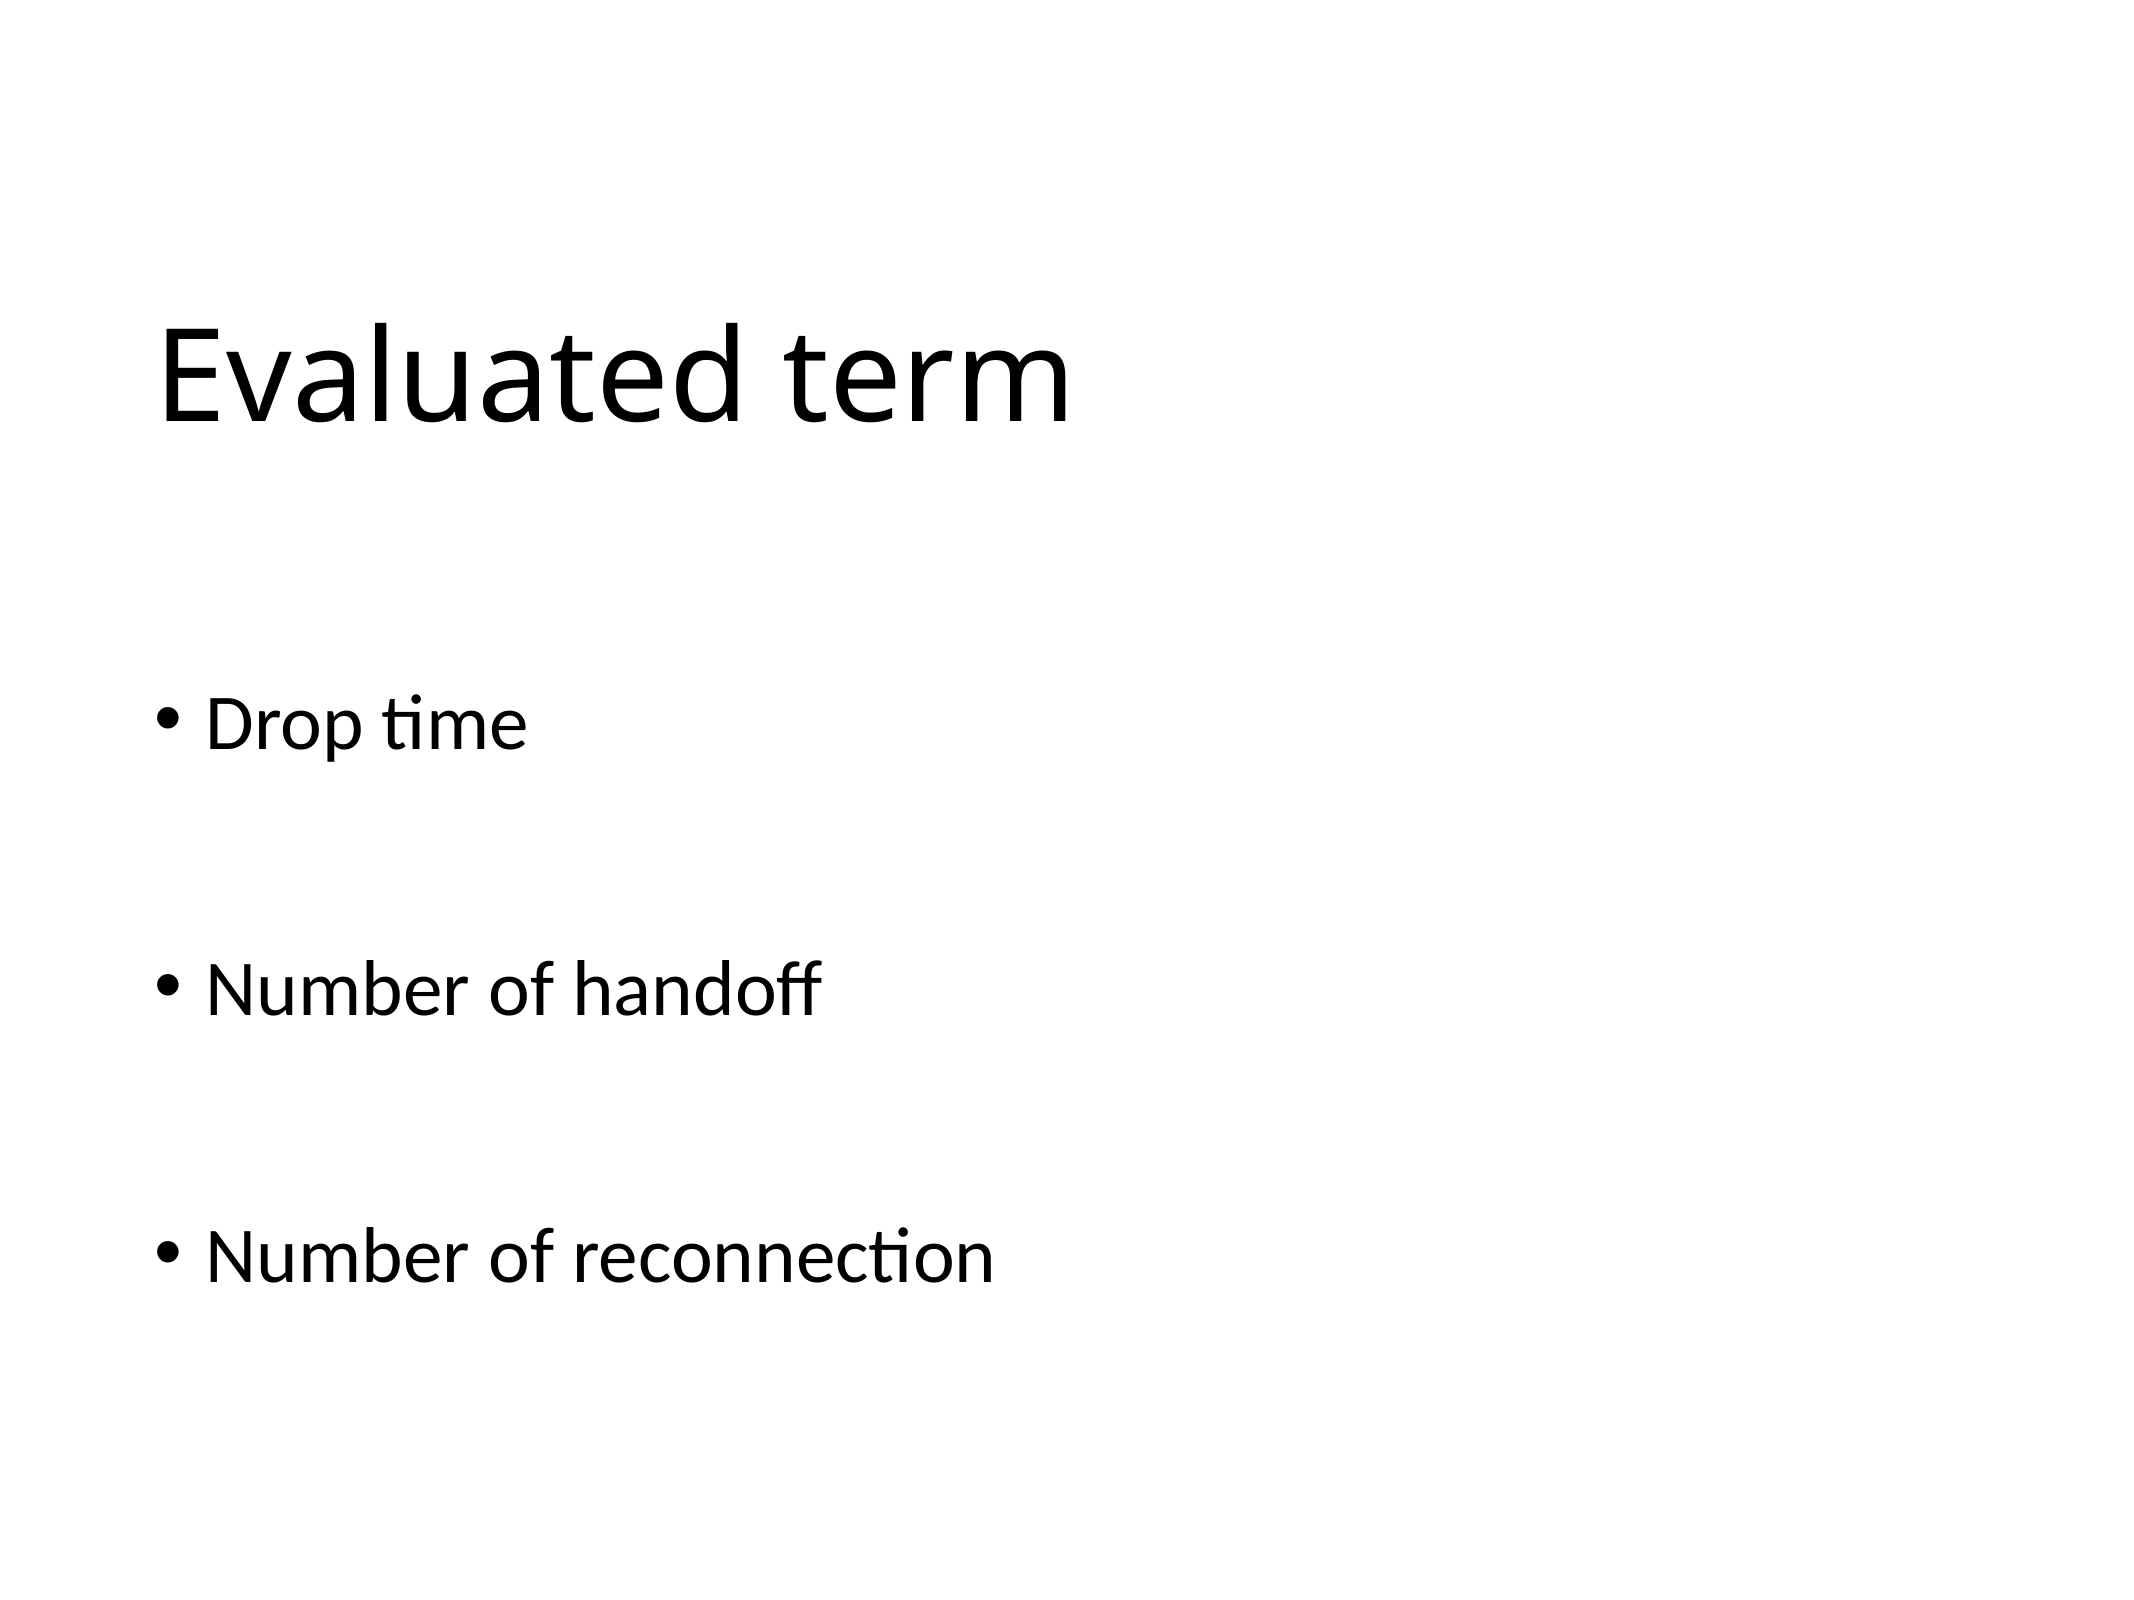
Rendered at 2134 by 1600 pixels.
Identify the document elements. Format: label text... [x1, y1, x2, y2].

list Drop time Number of handoff Number of reconnection [146, 518, 1988, 1282]
title Evaluated term [146, 263, 1988, 497]
